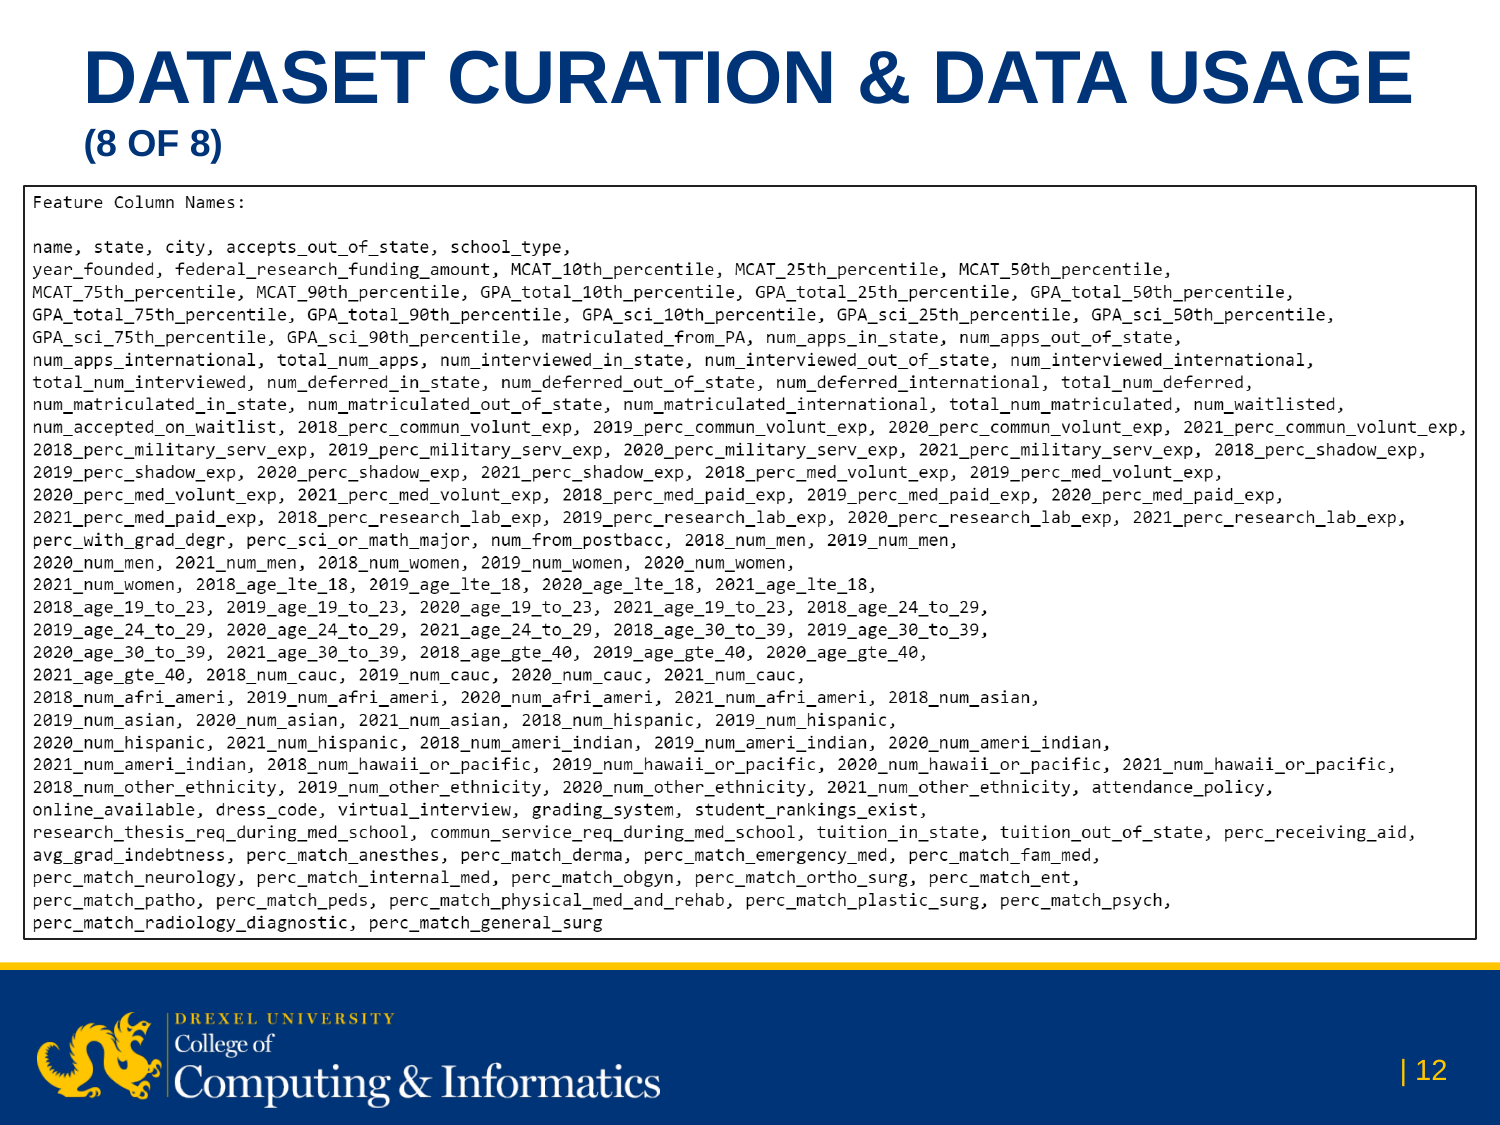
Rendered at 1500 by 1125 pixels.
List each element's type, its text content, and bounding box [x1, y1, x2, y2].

slide_number | 12 [1362, 1043, 1463, 1104]
picture [37, 1012, 660, 1109]
picture [24, 186, 1475, 939]
title Dataset Curation & Data Usage (8 of 8) [68, 21, 1432, 166]
